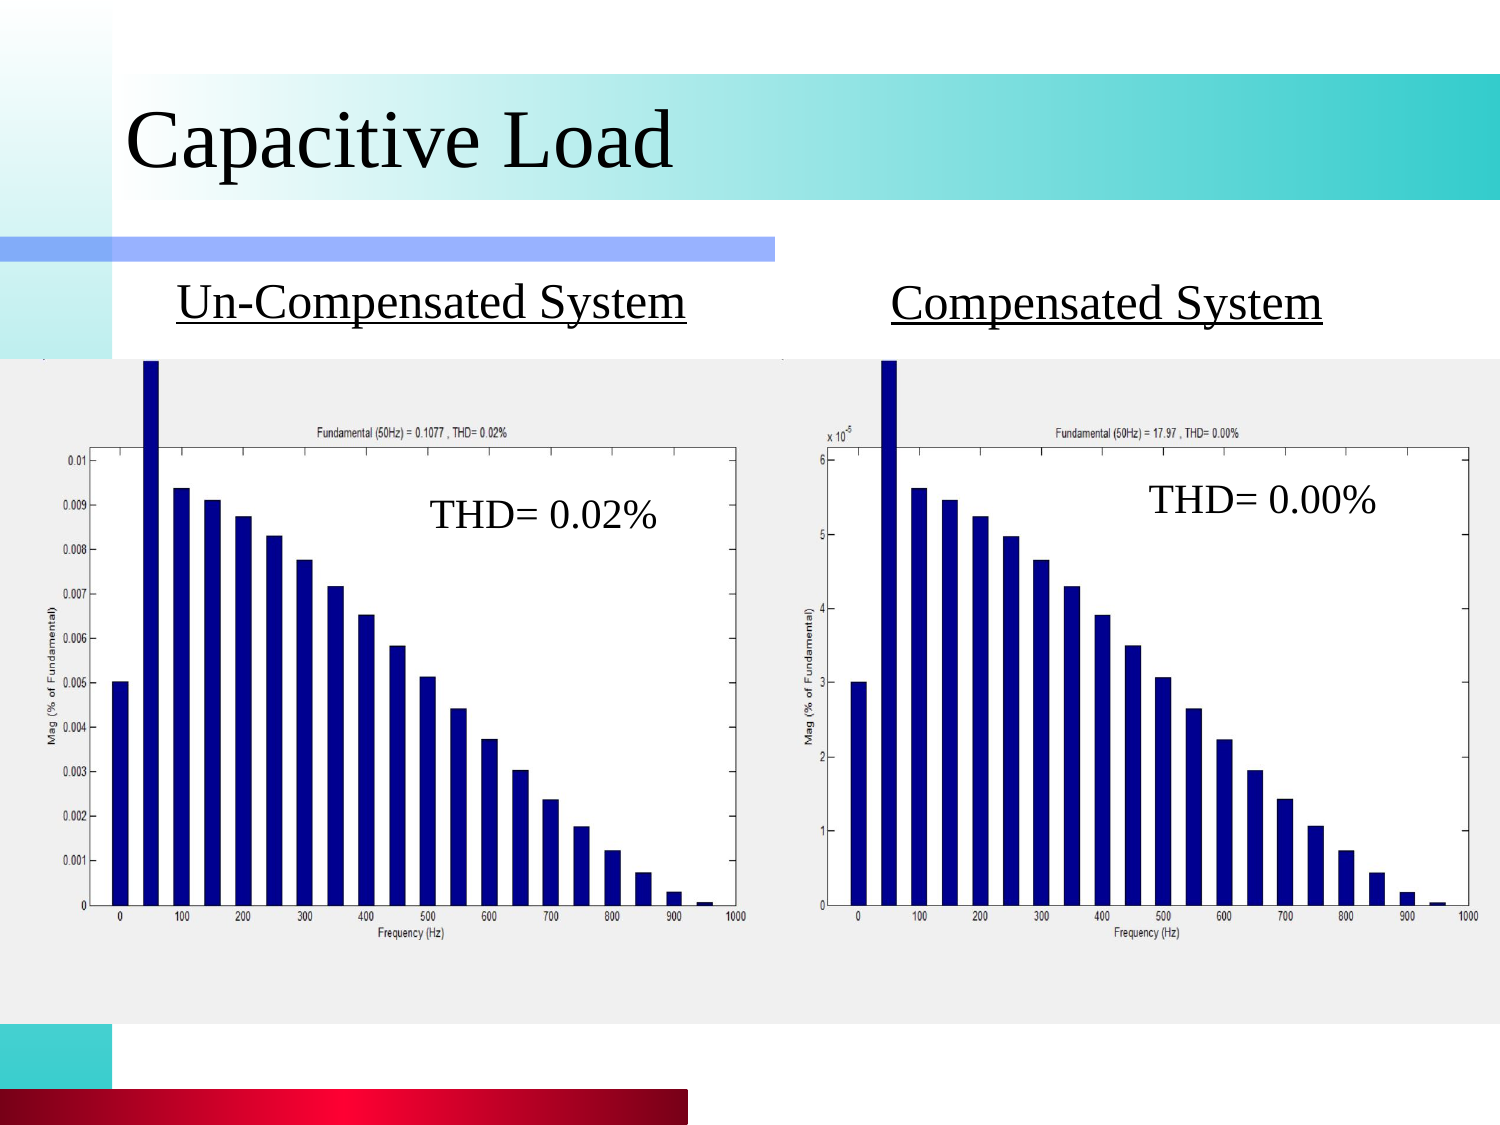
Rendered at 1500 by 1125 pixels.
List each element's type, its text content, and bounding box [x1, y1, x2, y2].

title Capacitive Load [110, 40, 1386, 229]
text_box Un-Compensated System [161, 261, 702, 336]
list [0, 359, 748, 1024]
text_box Compensated System [875, 261, 1338, 337]
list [749, 359, 1500, 1024]
